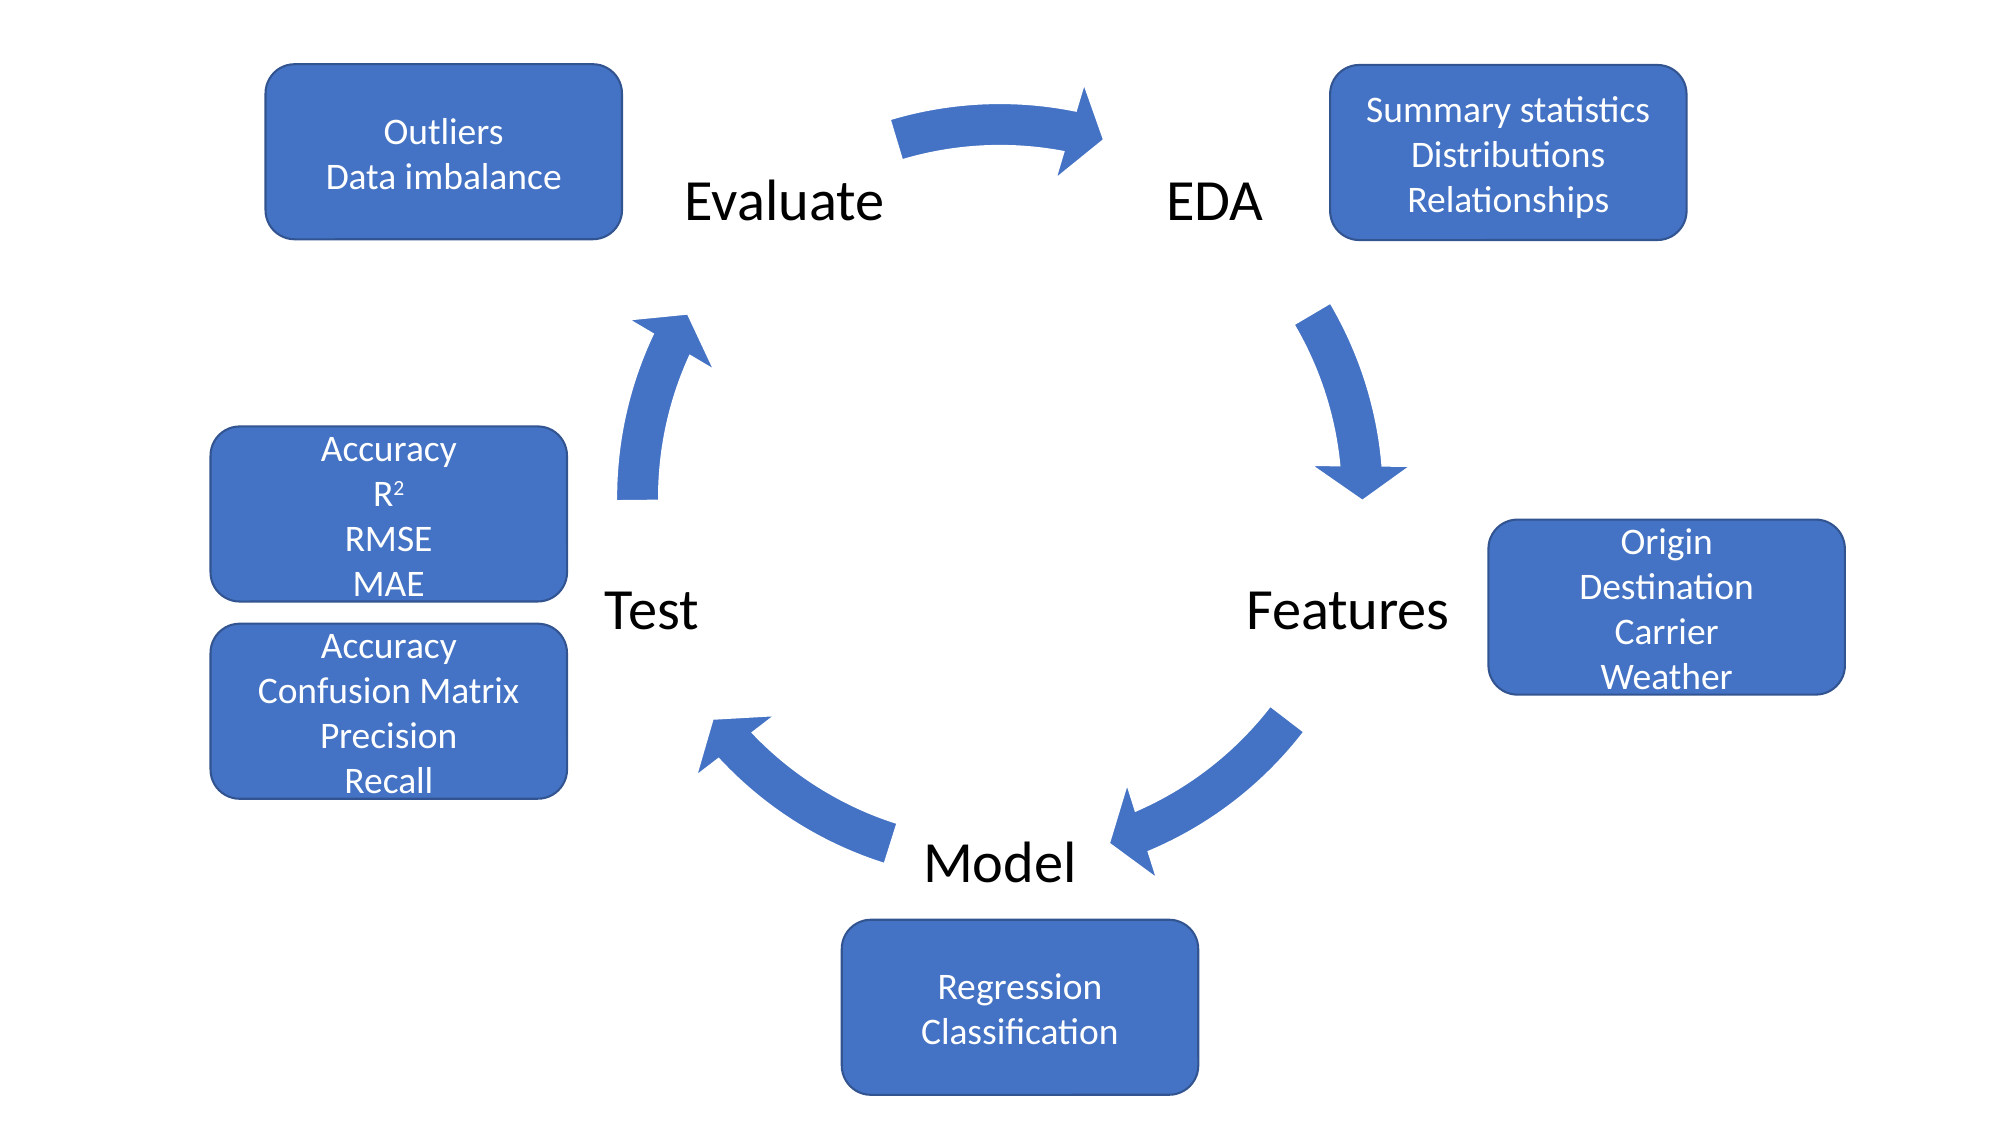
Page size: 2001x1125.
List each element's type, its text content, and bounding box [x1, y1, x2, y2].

text_box Summary statistics Distributions Relationships [1330, 63, 1688, 240]
text_box Regression Classification [840, 975, 1200, 1096]
text_box Outliers Data imbalance [264, 63, 622, 241]
text_box Accuracy Confusion Matrix Precision Recall [209, 622, 333, 800]
text_box Accuracy R2 RMSE MAE [209, 425, 333, 603]
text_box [333, 85, 1667, 975]
text_box Origin Destination Carrier Weather [1667, 518, 1846, 696]
